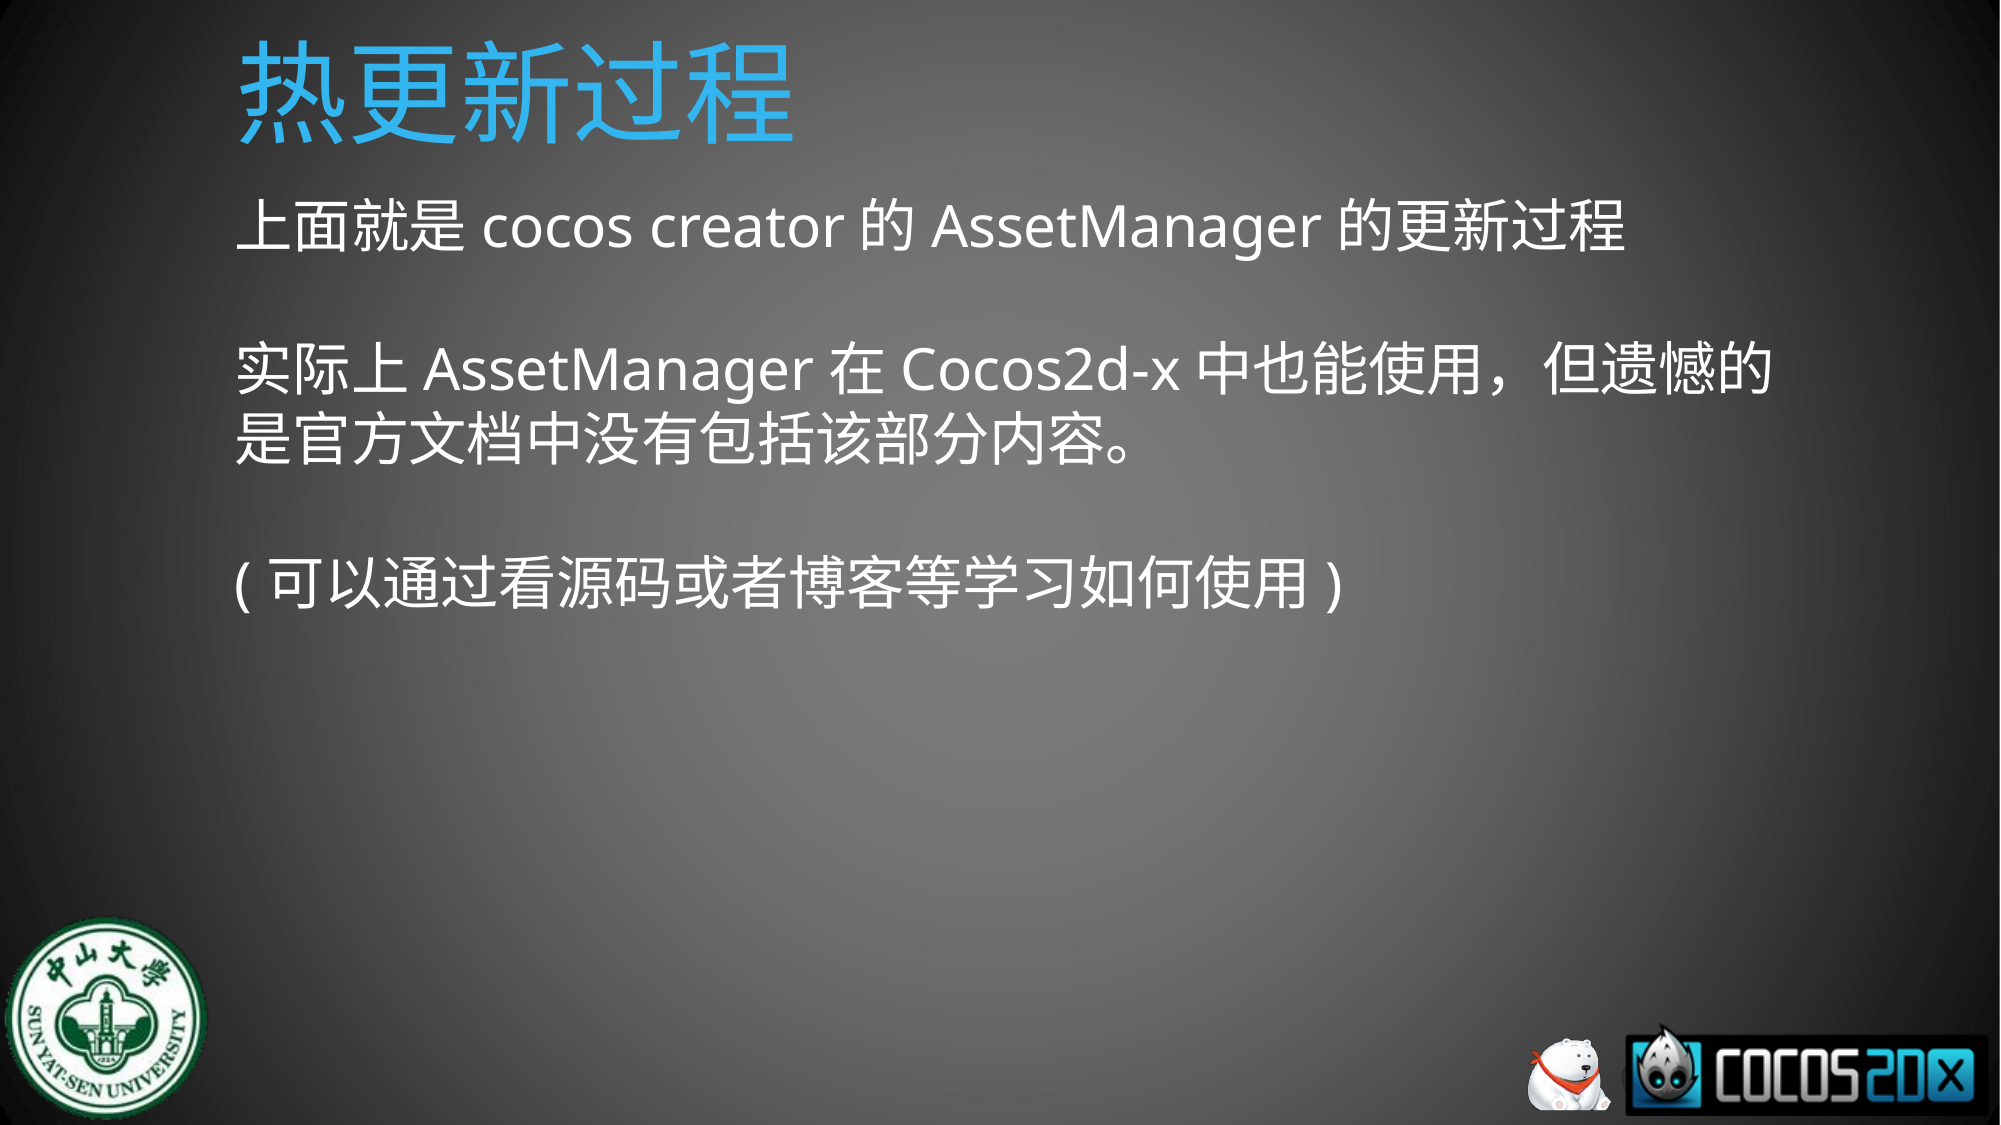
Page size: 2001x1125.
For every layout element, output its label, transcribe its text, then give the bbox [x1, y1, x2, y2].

picture [0, 0, 2000, 1125]
text_box [0, 905, 260, 1125]
text_box 上面就是cocos creator的AssetManager的更新过程 实际上AssetManager在Cocos2d-x中也能使用，但遗憾的是官方文档中没有包括该部分内容。 (可以通过看源码或者博客等学习如何使用) [233, 186, 1791, 687]
title 热更新过程 [233, 20, 913, 186]
text_box [1625, 1023, 1989, 1116]
text_box [1519, 1034, 1625, 1115]
